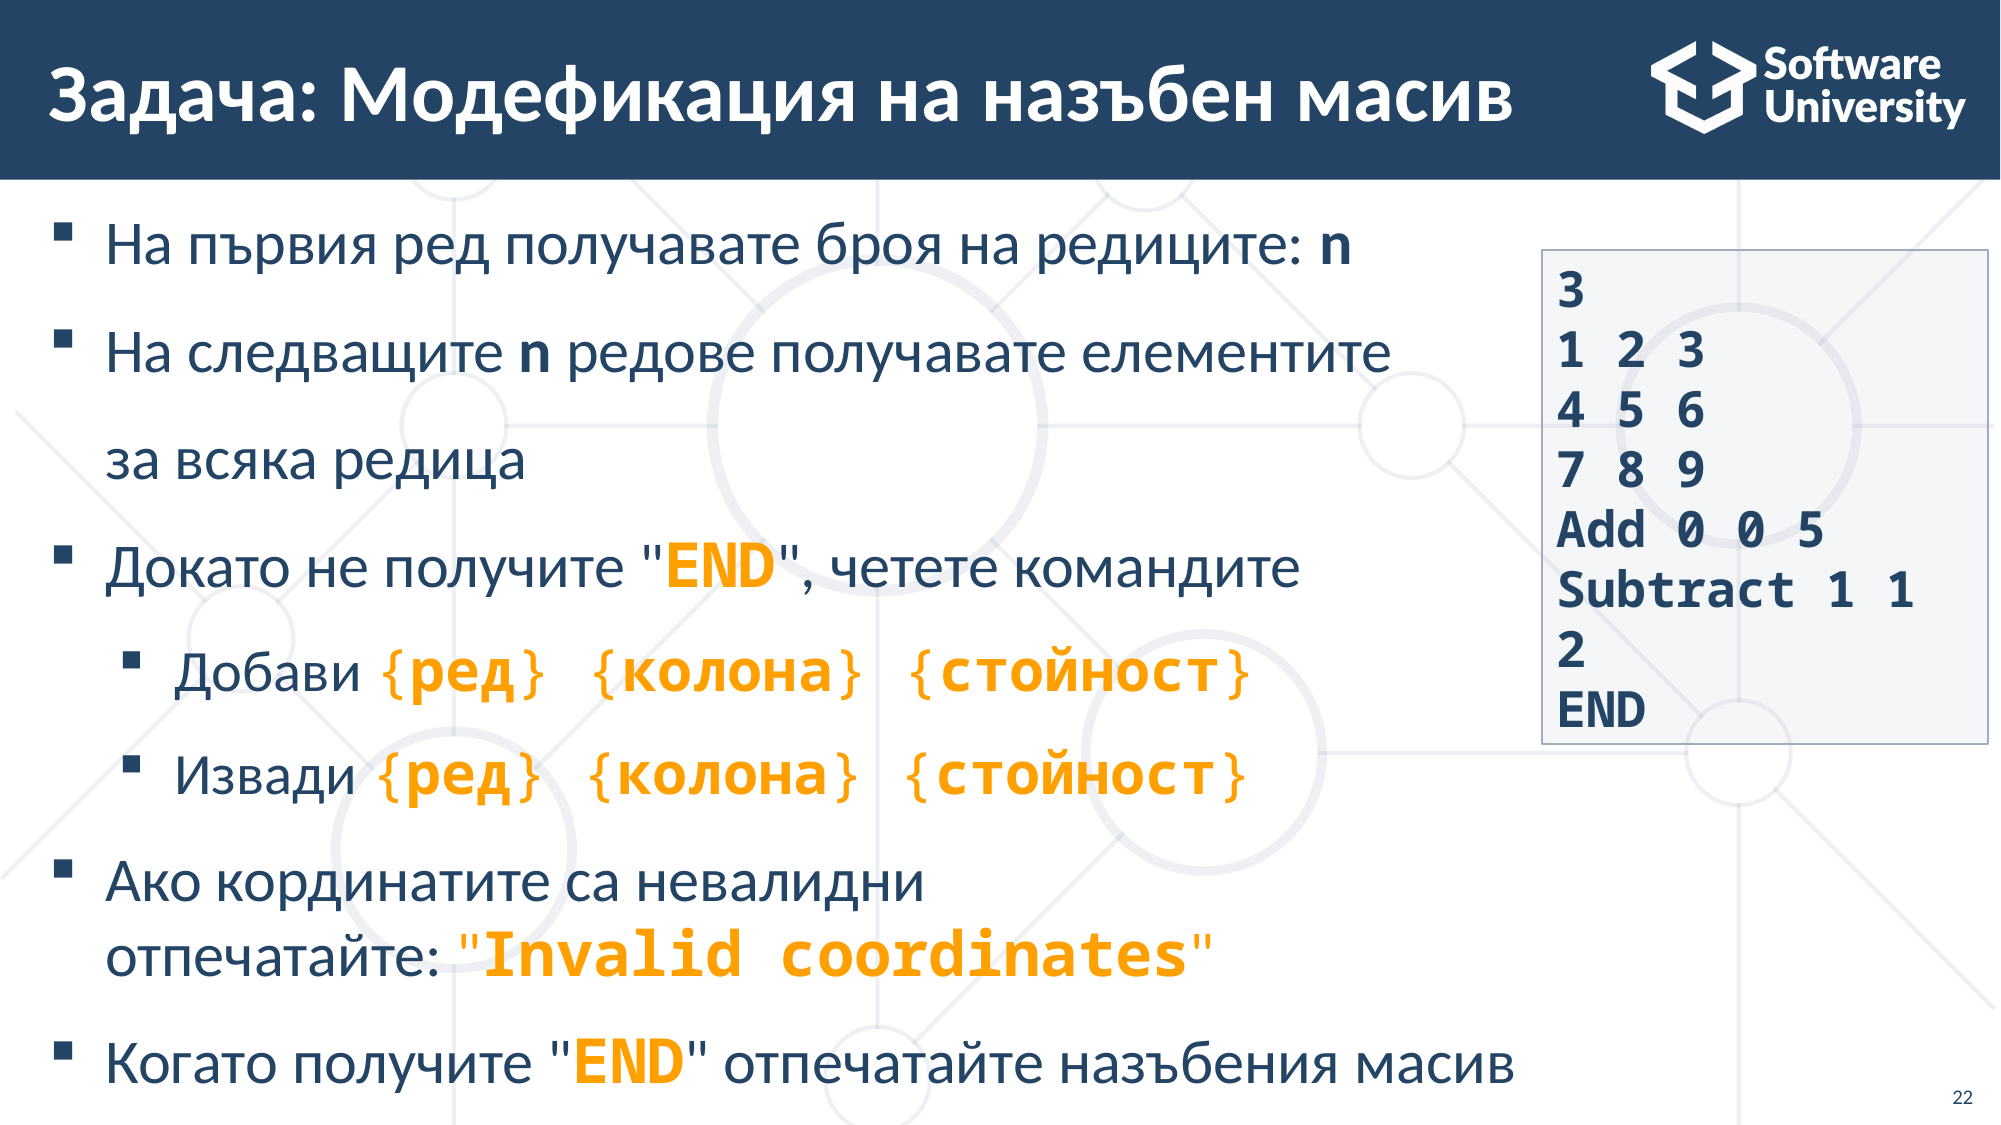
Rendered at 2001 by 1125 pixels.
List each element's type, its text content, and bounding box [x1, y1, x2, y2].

picture [1651, 41, 1966, 134]
slide_number 22 [1927, 1067, 1989, 1117]
list На първия ред получавате броя на редиците: n На следващите n редове получавате елементите за всяка редица Докато не получите "END", четете командите Добави {ред} {колона} {стойност} Извади {ред} {колона} {стойност} Ако кординатите са невалидни отпечатайте: "Invalid coordinates" Когато получите "END" отпечатайте назъбения масив [31, 196, 2000, 1104]
text_box 3 1 2 3 4 5 6 7 8 9 Add 0 0 5 Subtract 1 1 2 END [1541, 249, 1988, 745]
title Задача: Модефикация на назъбен масив [31, 16, 1625, 162]
